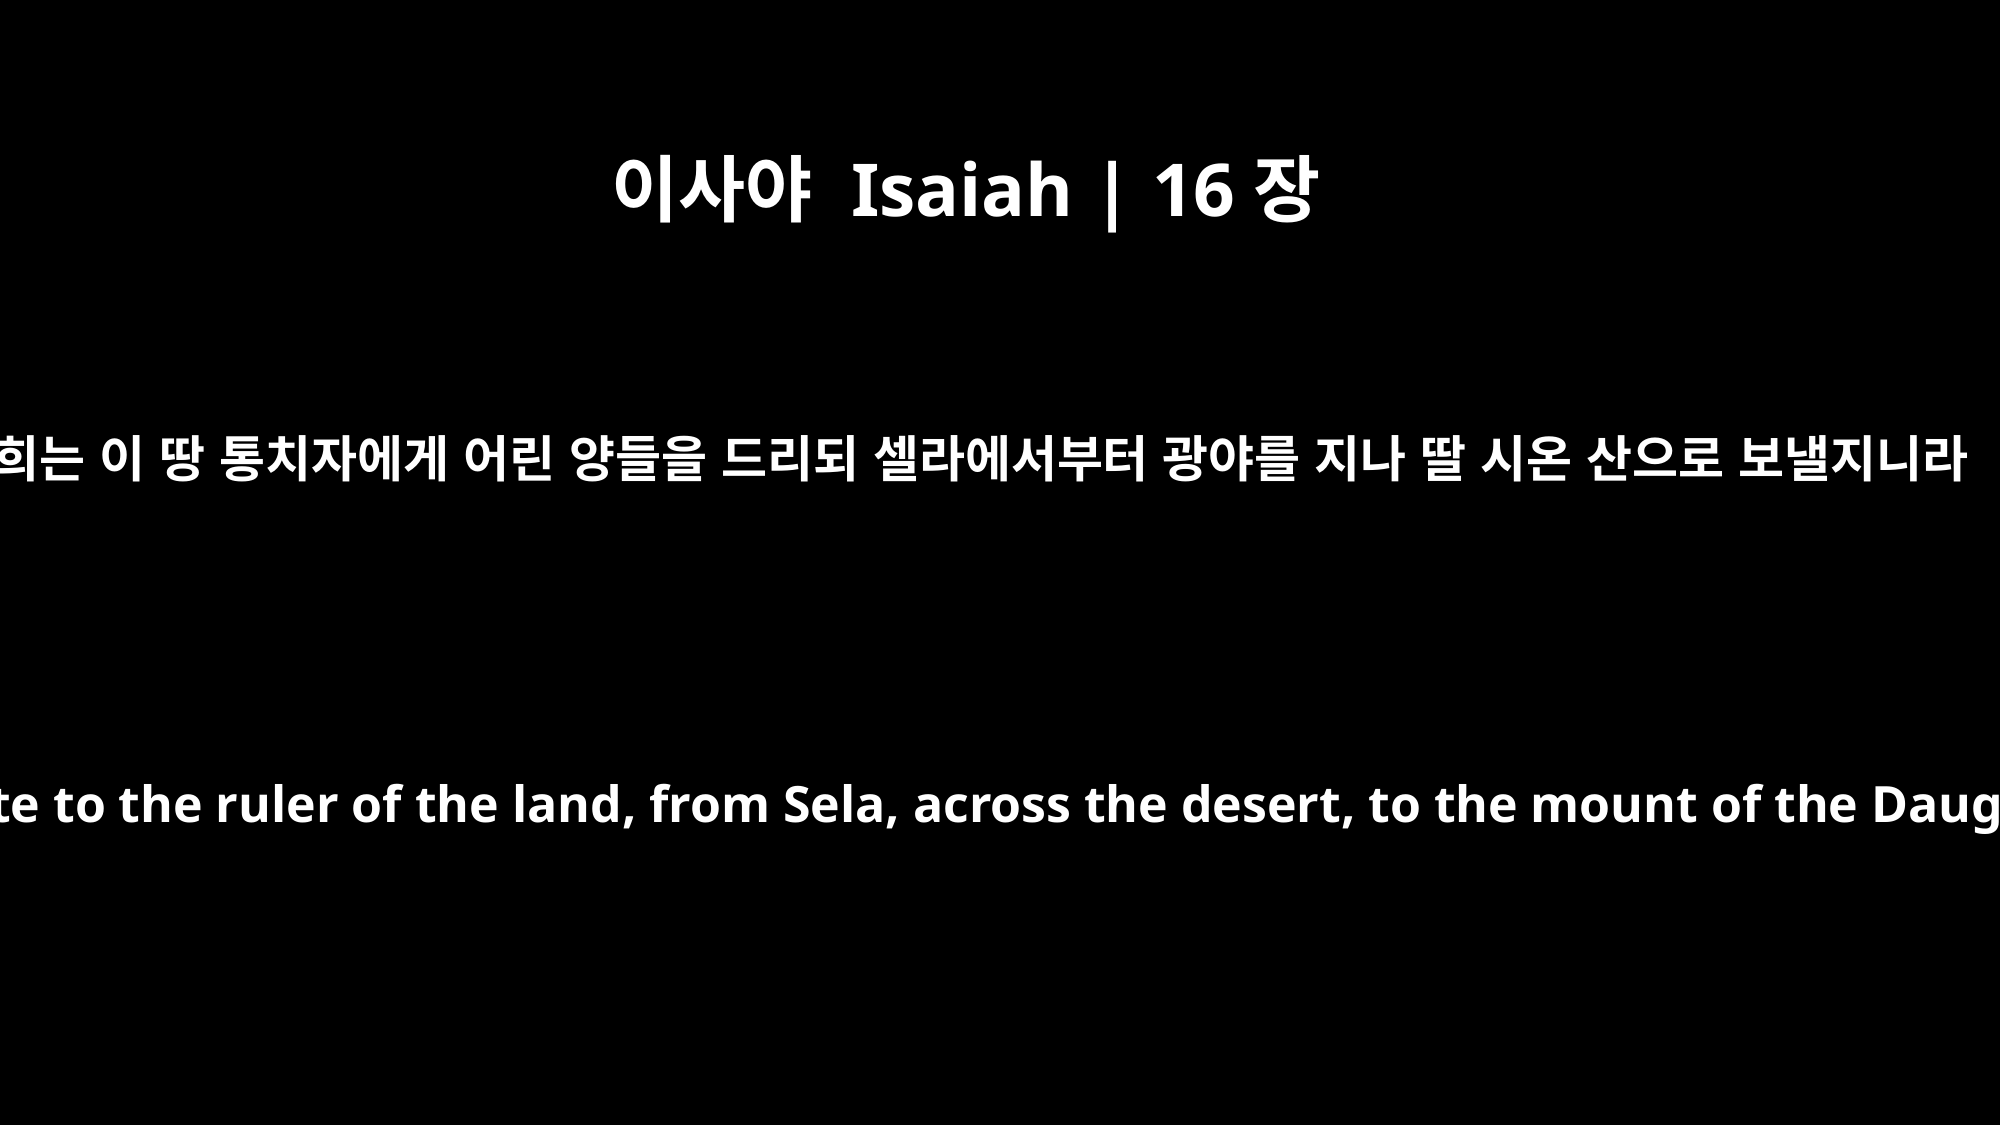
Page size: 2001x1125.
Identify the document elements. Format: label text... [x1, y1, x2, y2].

text_box 1 너희는 이 땅 통치자에게 어린 양들을 드리되 셀라에서부터 광야를 지나 딸 시온 산으로 보낼지니라 [0, 359, 1985, 495]
text_box Send lambs as tribute to the ruler of the land, from Sela, across the desert, to the mount of the Daughter of Zion. [0, 764, 2000, 840]
text_box 이사야 Isaiah | 16장 [596, 136, 1336, 239]
